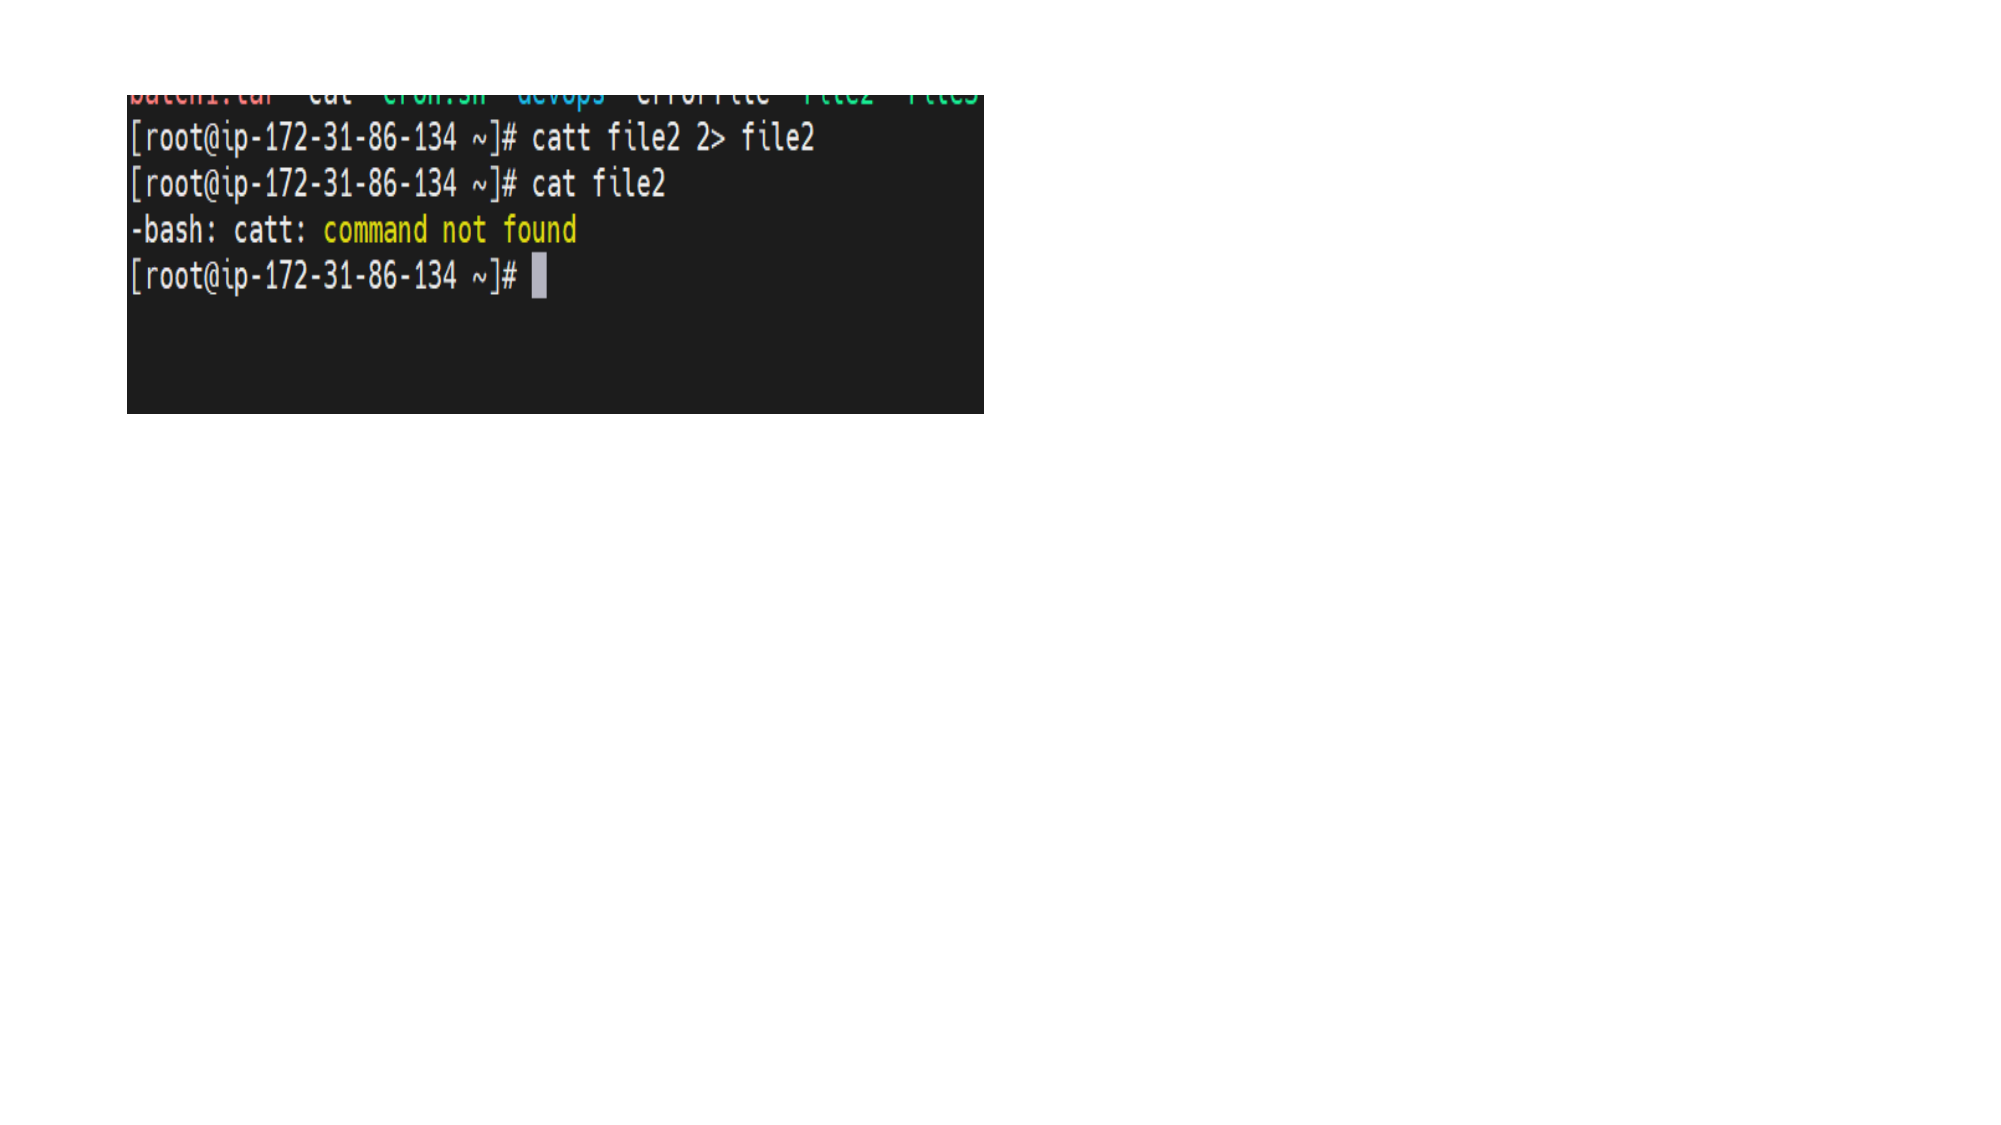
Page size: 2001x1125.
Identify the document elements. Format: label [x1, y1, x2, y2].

list [127, 95, 984, 414]
